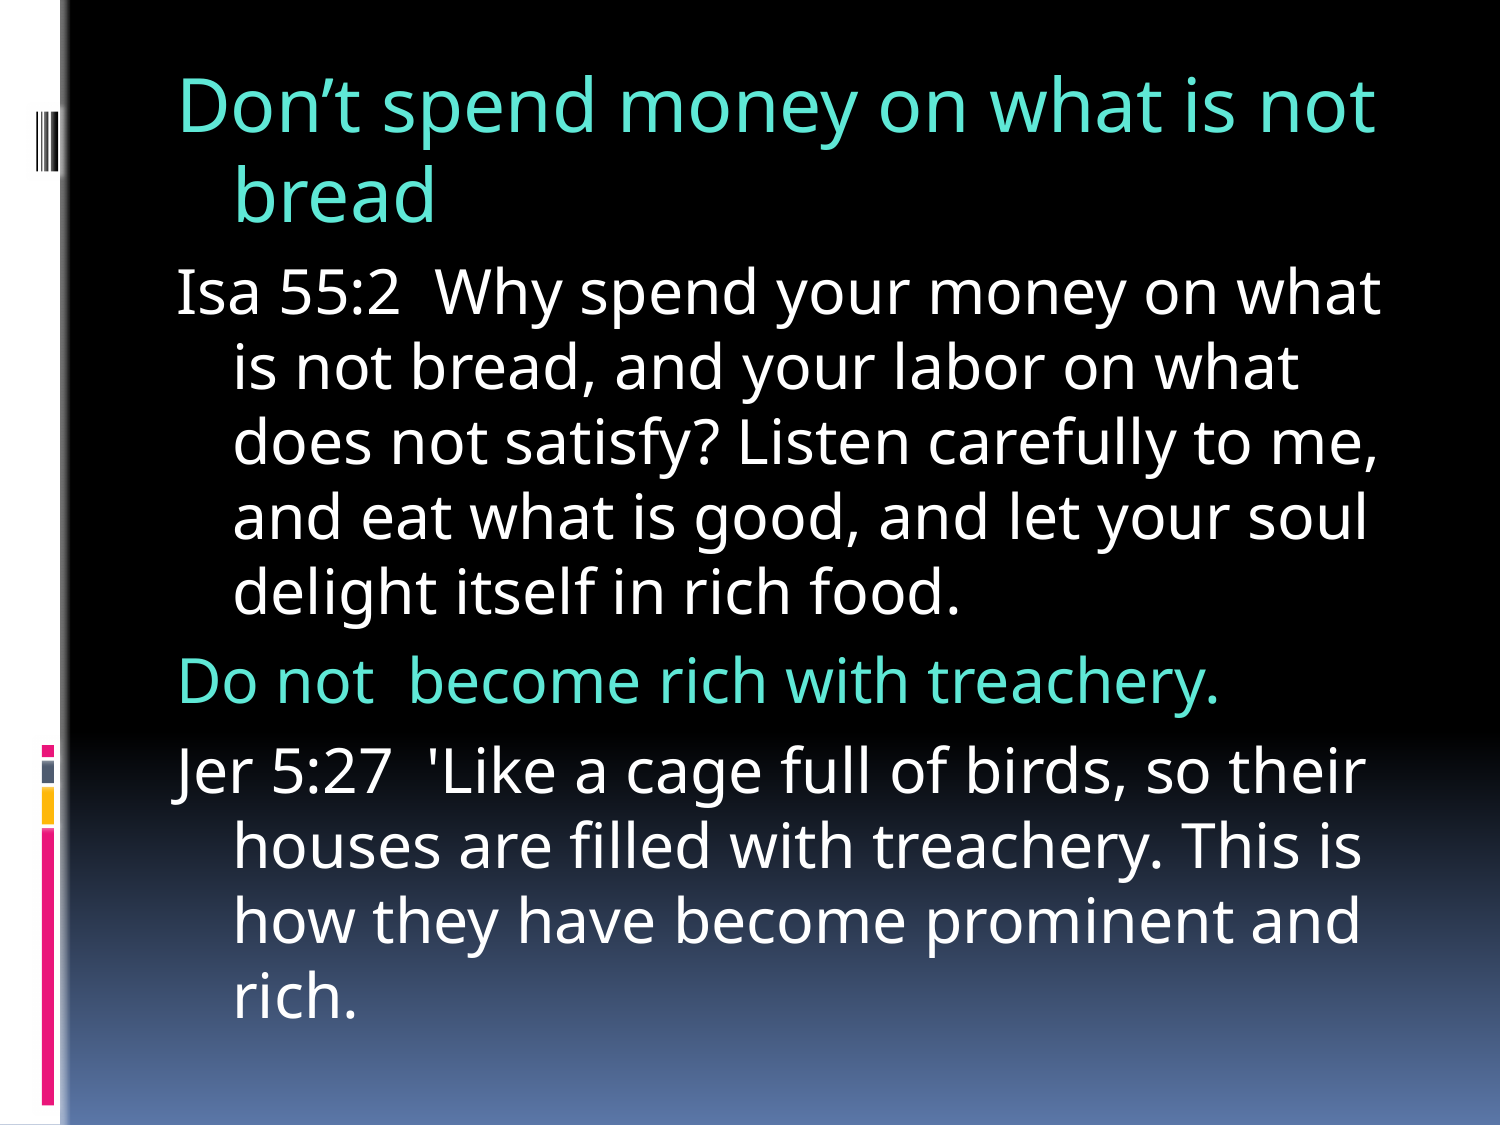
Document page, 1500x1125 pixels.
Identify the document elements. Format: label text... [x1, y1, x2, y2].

list Don’t spend money on what is not bread Isa 55:2 Why spend your money on what is not bread, and your labor on what does not satisfy? Listen carefully to me, and eat what is good, and let your soul delight itself in rich food. Do not become rich with treachery. Jer 5:27 'Like a cage full of birds, so their houses are filled with treachery. This is how they have become prominent and rich. [150, 50, 1425, 1043]
